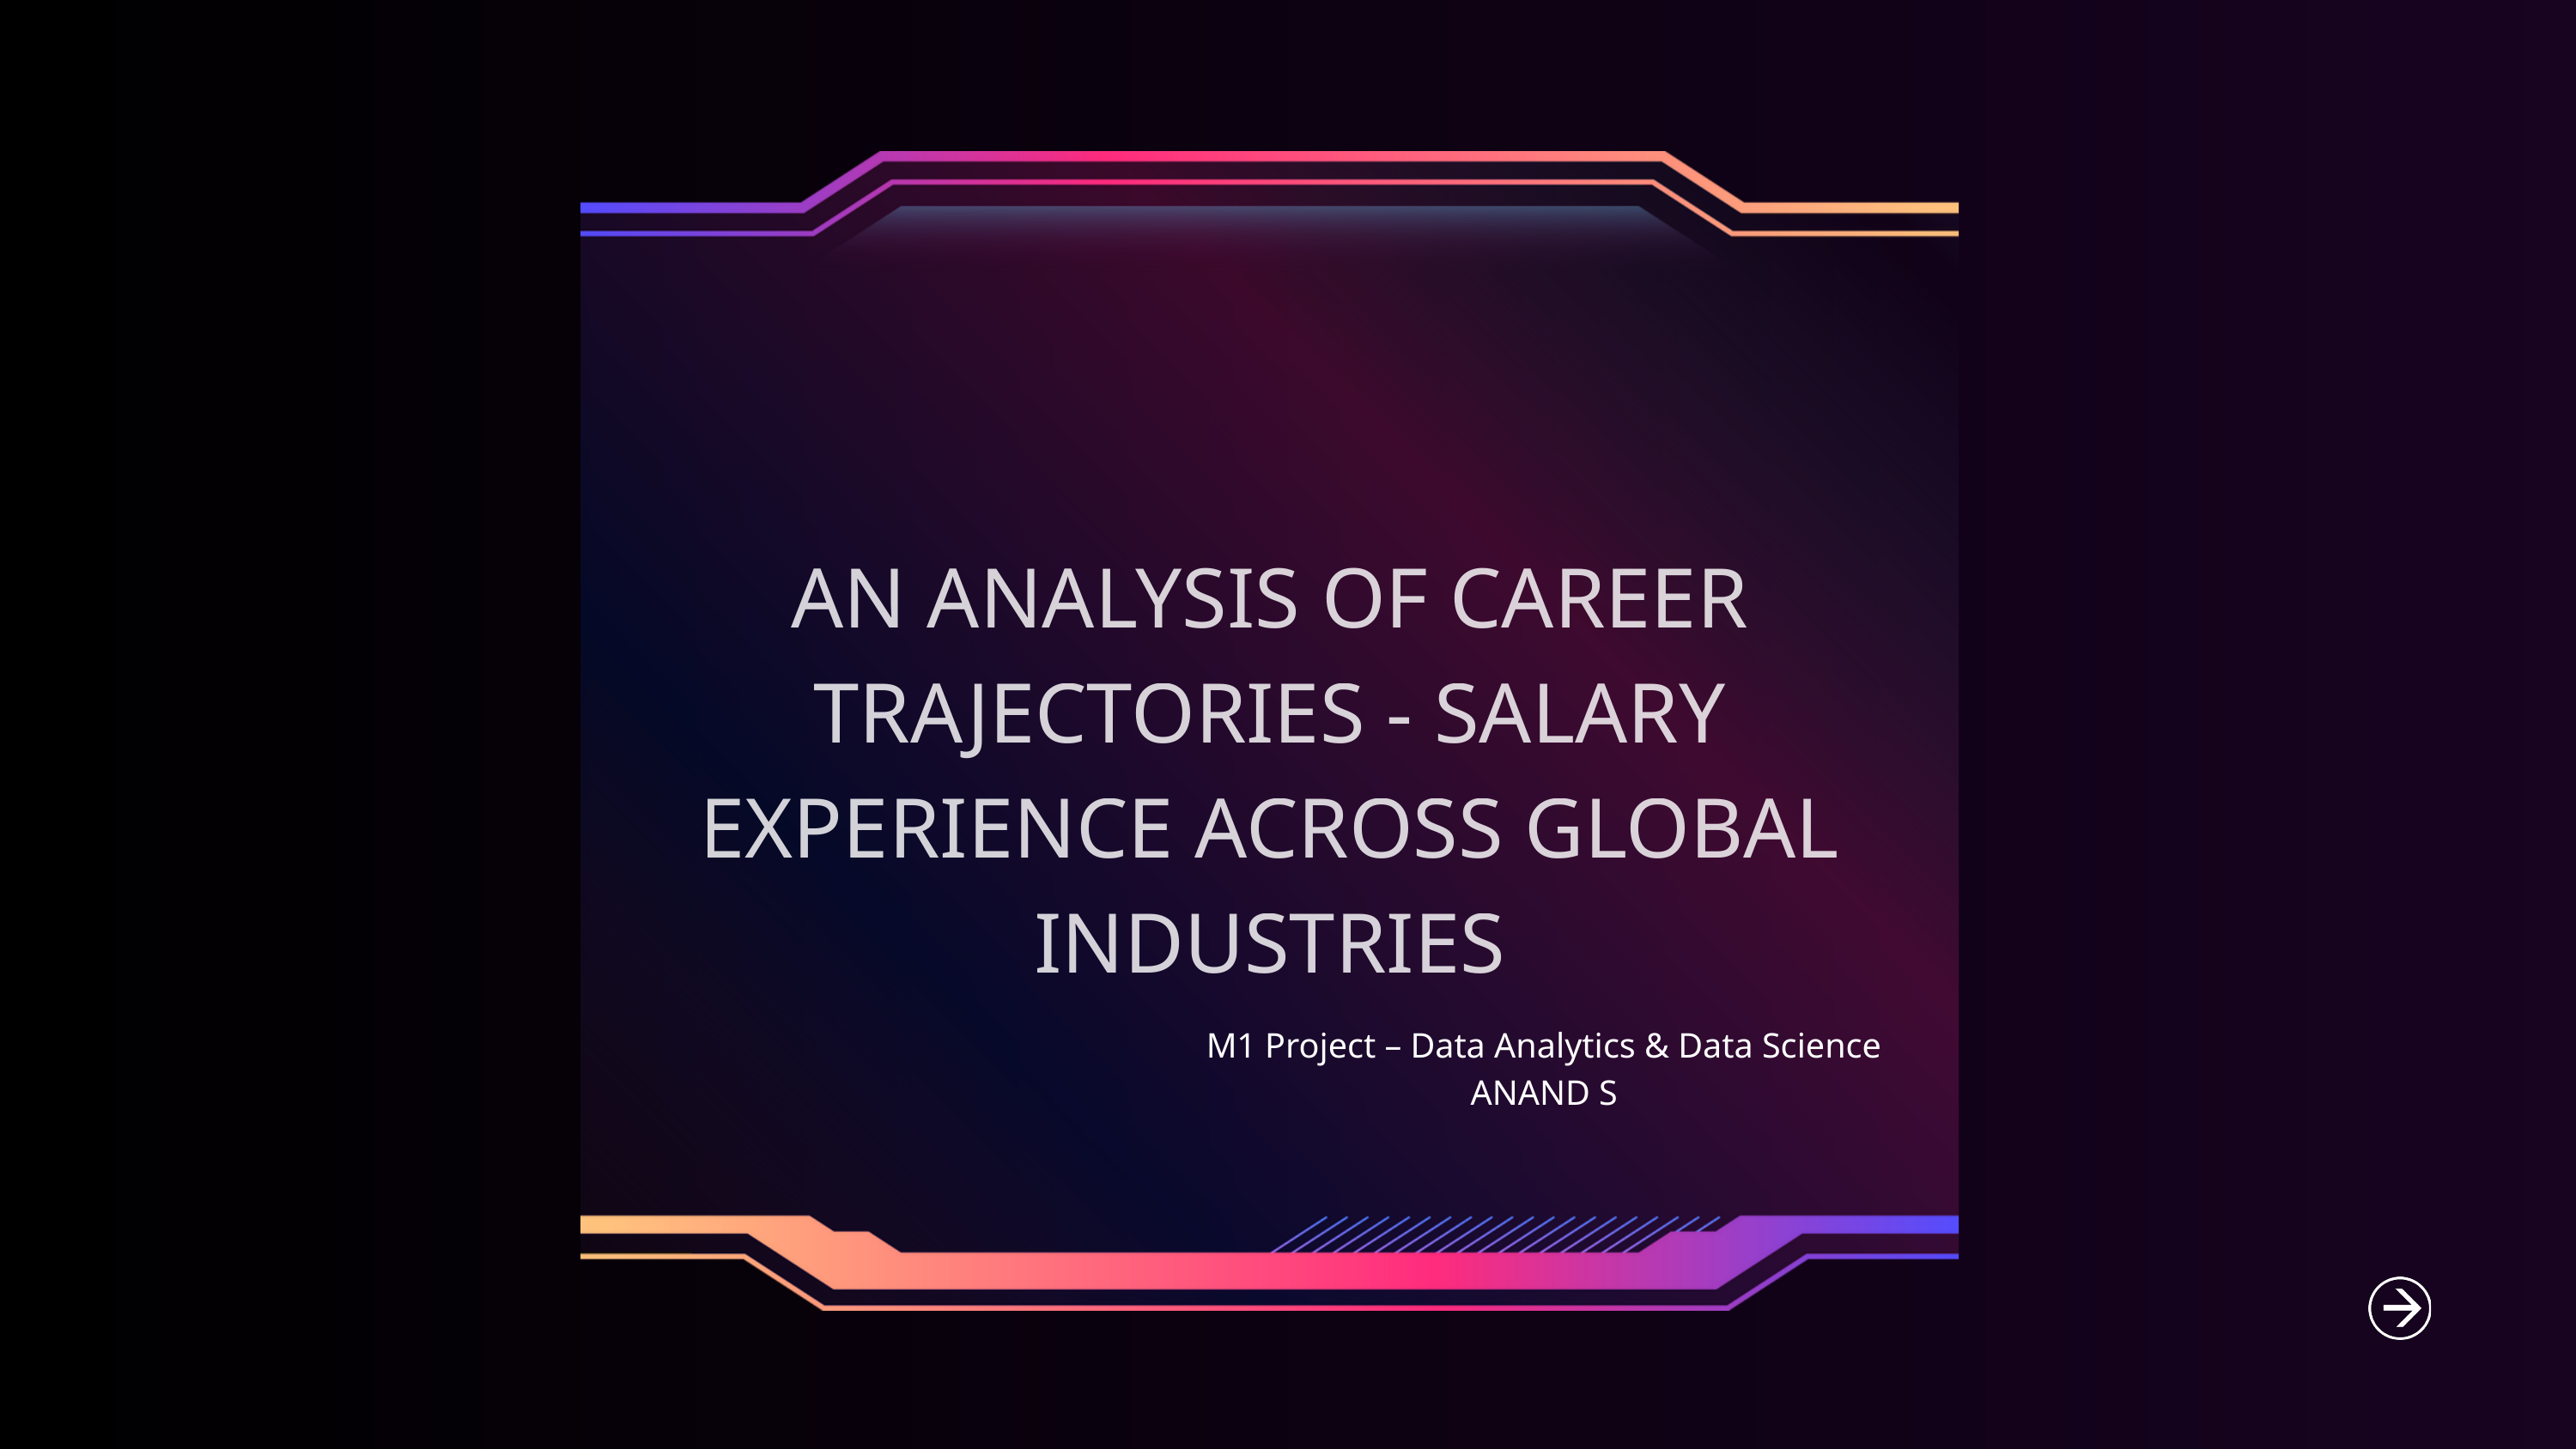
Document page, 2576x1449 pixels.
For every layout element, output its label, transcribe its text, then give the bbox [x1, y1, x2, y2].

text_box AN ANALYSIS OF CAREER TRAJECTORIES - SALARY EXPERIENCE ACROSS GLOBAL INDUSTRIES [580, 529, 1959, 991]
text_box M1 Project – Data Analytics & Data Science ANAND S [1180, 1017, 1908, 1161]
text_box [2368, 1276, 2432, 1340]
text_box [580, 151, 1959, 1311]
